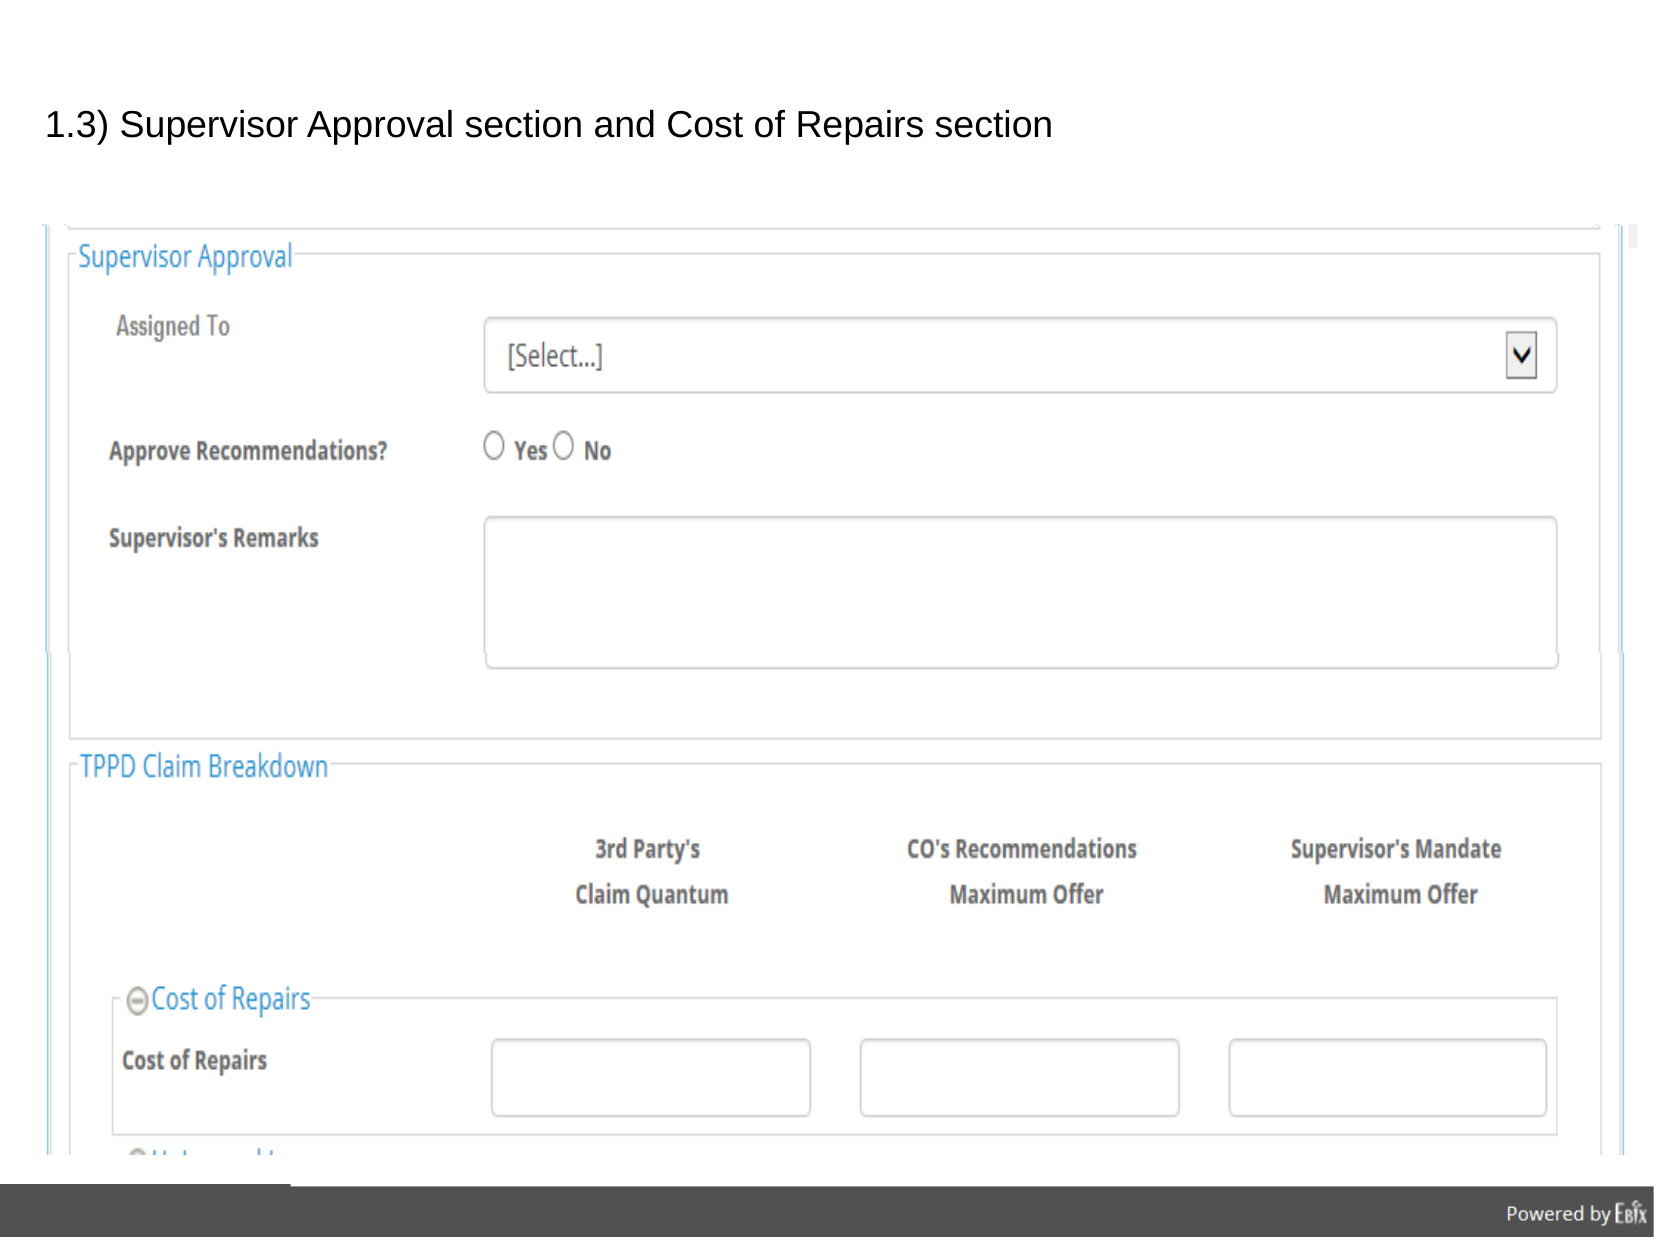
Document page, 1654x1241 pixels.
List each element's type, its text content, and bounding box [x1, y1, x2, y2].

picture [0, 1184, 1654, 1237]
picture [0, 224, 1639, 1156]
text_box 1.3) Supervisor Approval section and Cost of Repairs section [29, 93, 1215, 192]
